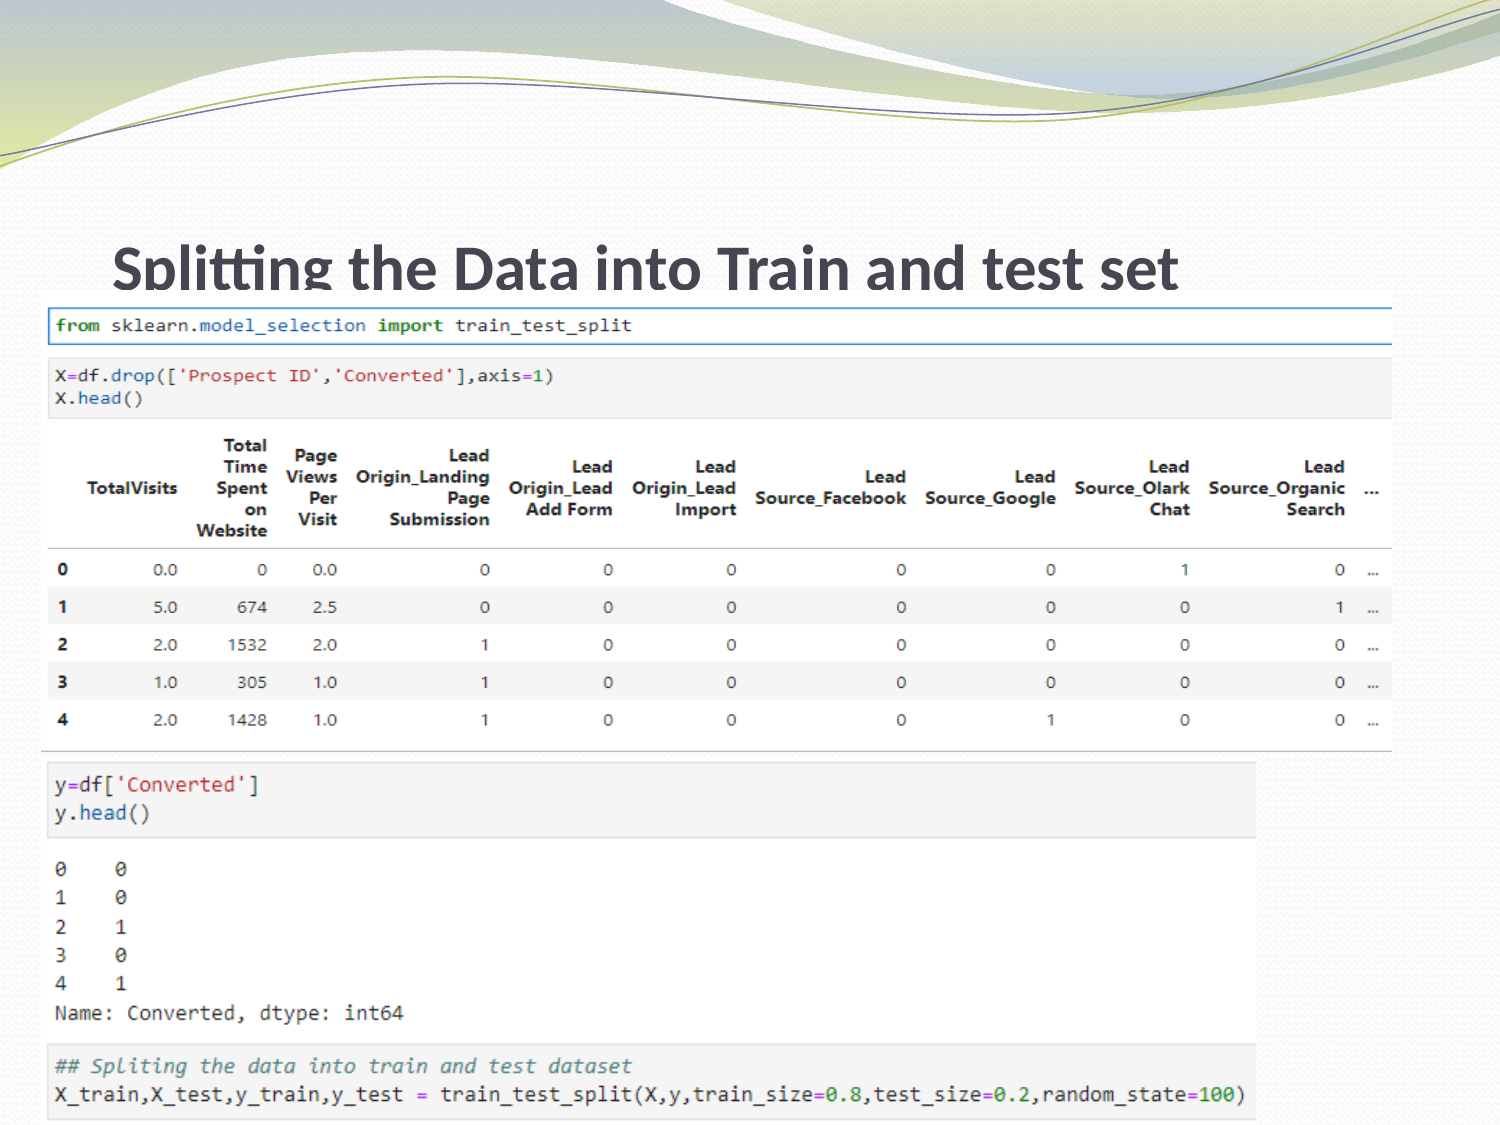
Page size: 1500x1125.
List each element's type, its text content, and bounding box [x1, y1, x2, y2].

picture [41, 759, 1256, 1125]
title Splitting the Data into Train and test set [112, 125, 1425, 303]
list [40, 290, 1392, 752]
